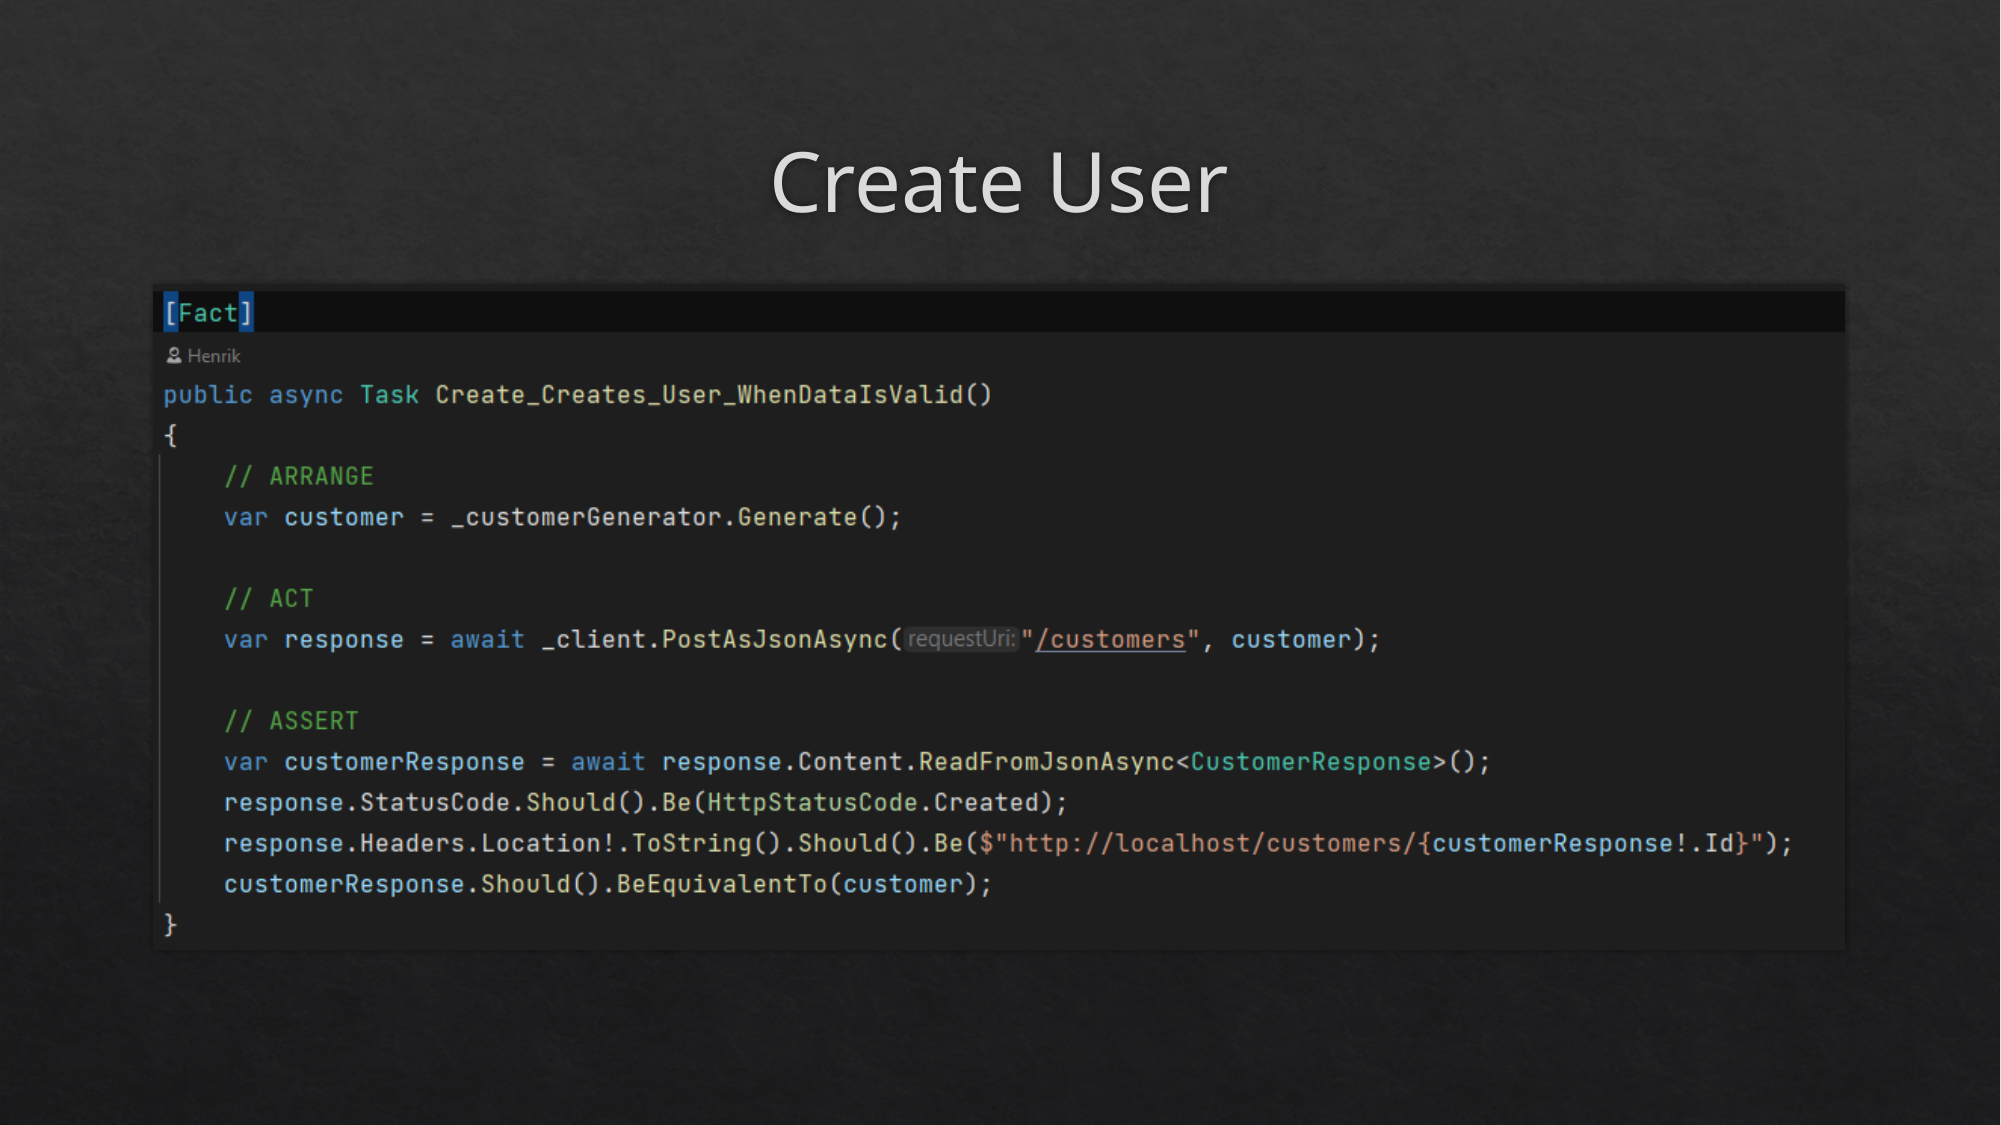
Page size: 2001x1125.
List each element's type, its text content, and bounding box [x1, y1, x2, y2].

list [153, 283, 1846, 951]
title Create User [149, 99, 1849, 260]
